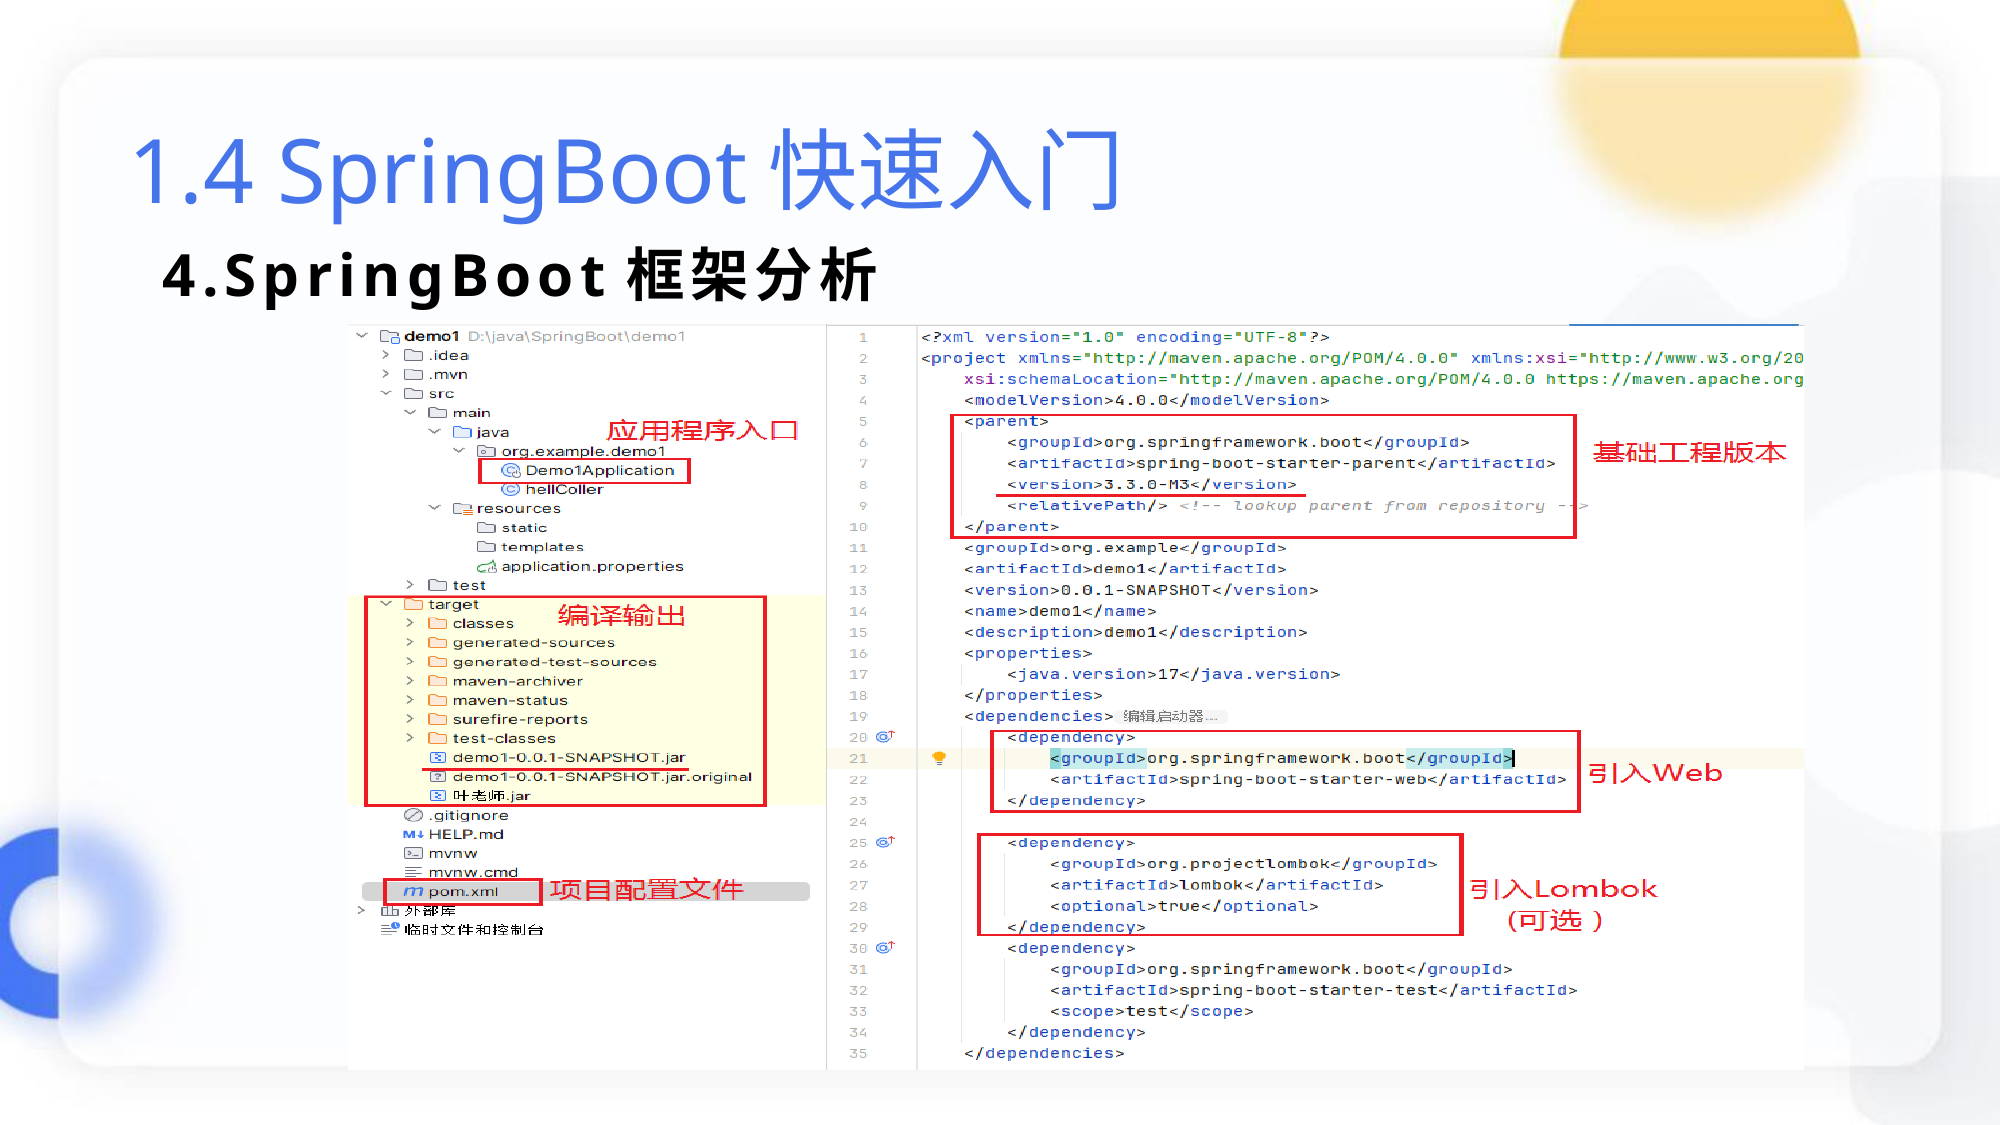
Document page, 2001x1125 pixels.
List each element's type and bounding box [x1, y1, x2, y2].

picture [0, 0, 2000, 1125]
text_box [348, 324, 1805, 1070]
